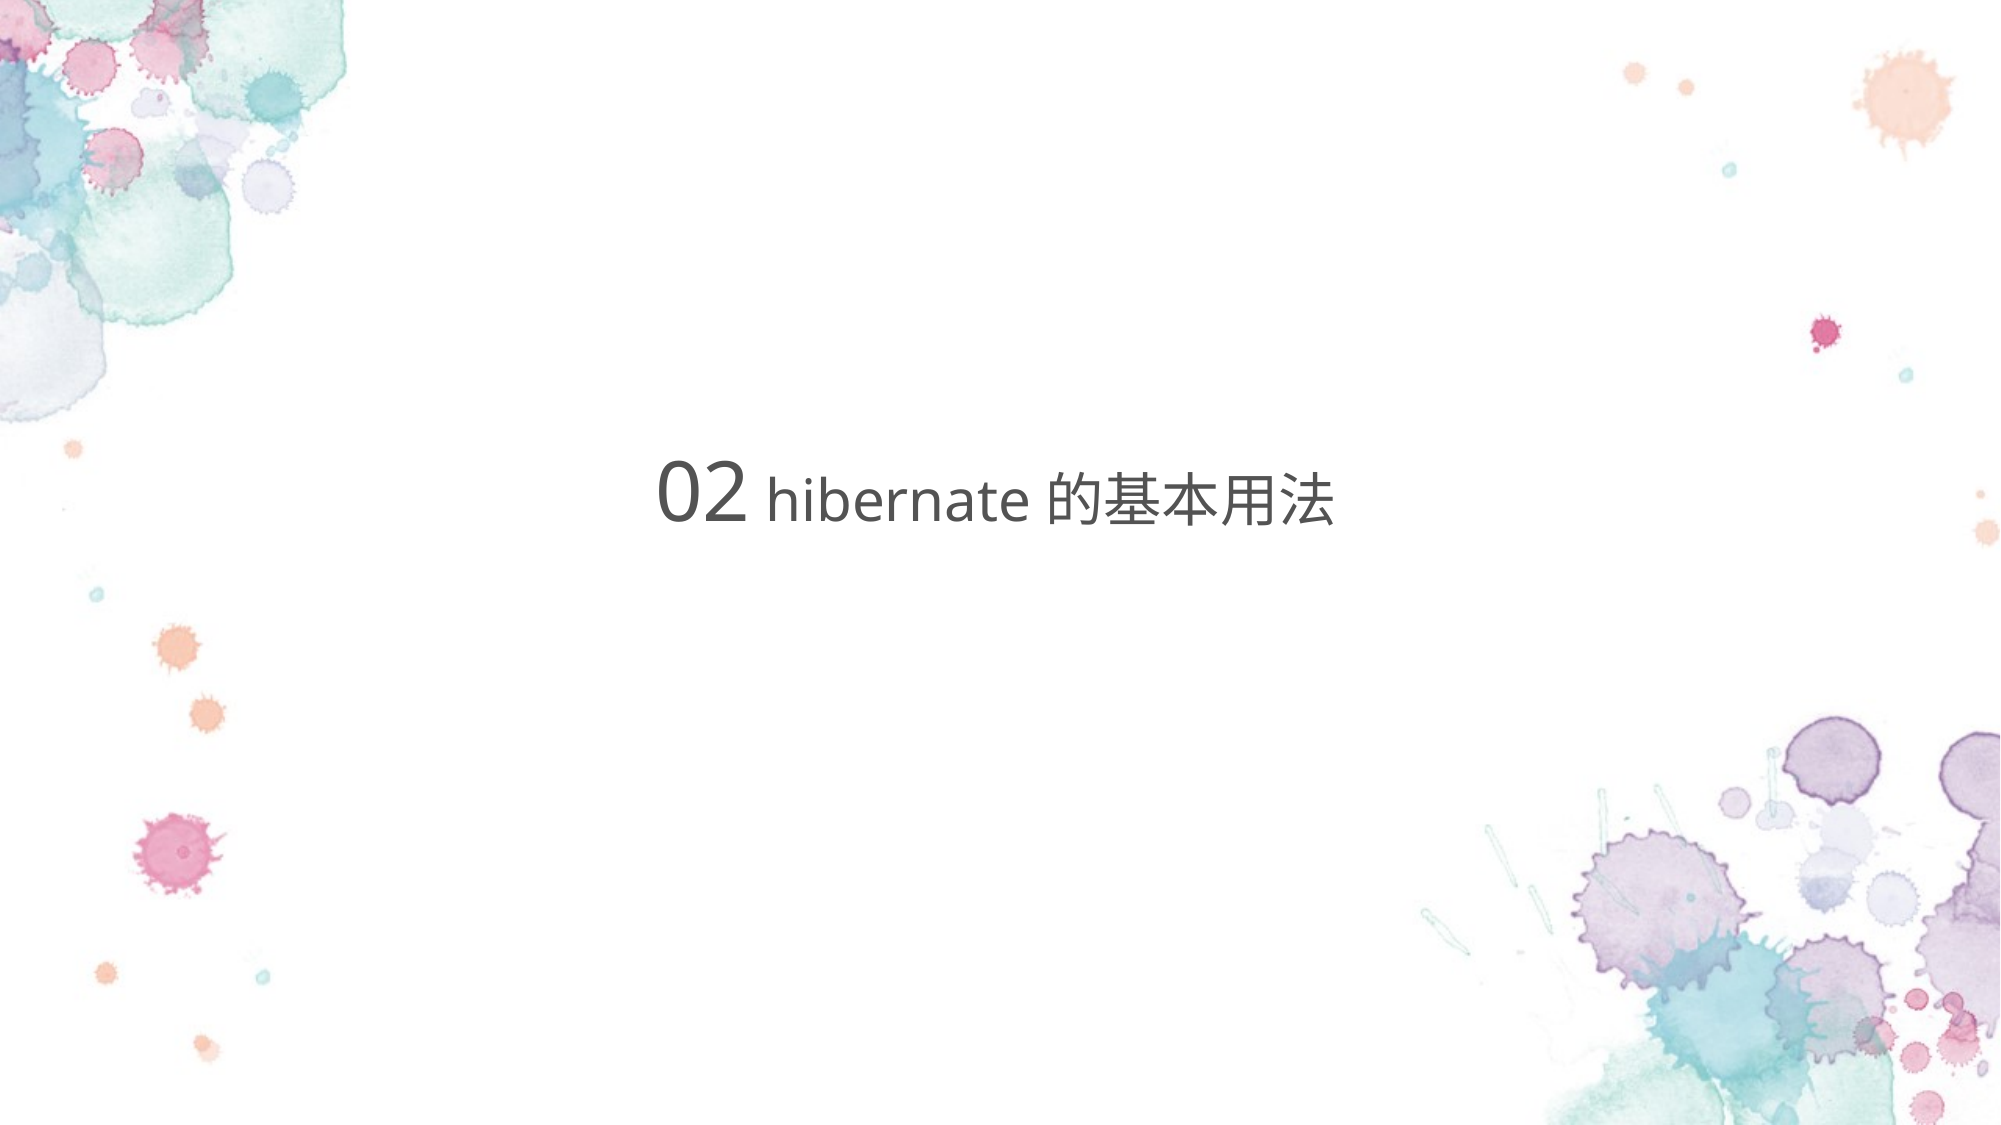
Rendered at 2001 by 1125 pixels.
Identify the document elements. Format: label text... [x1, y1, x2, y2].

text_box 02 hibernate的基本用法 [640, 430, 1442, 546]
picture [0, 0, 2001, 1125]
